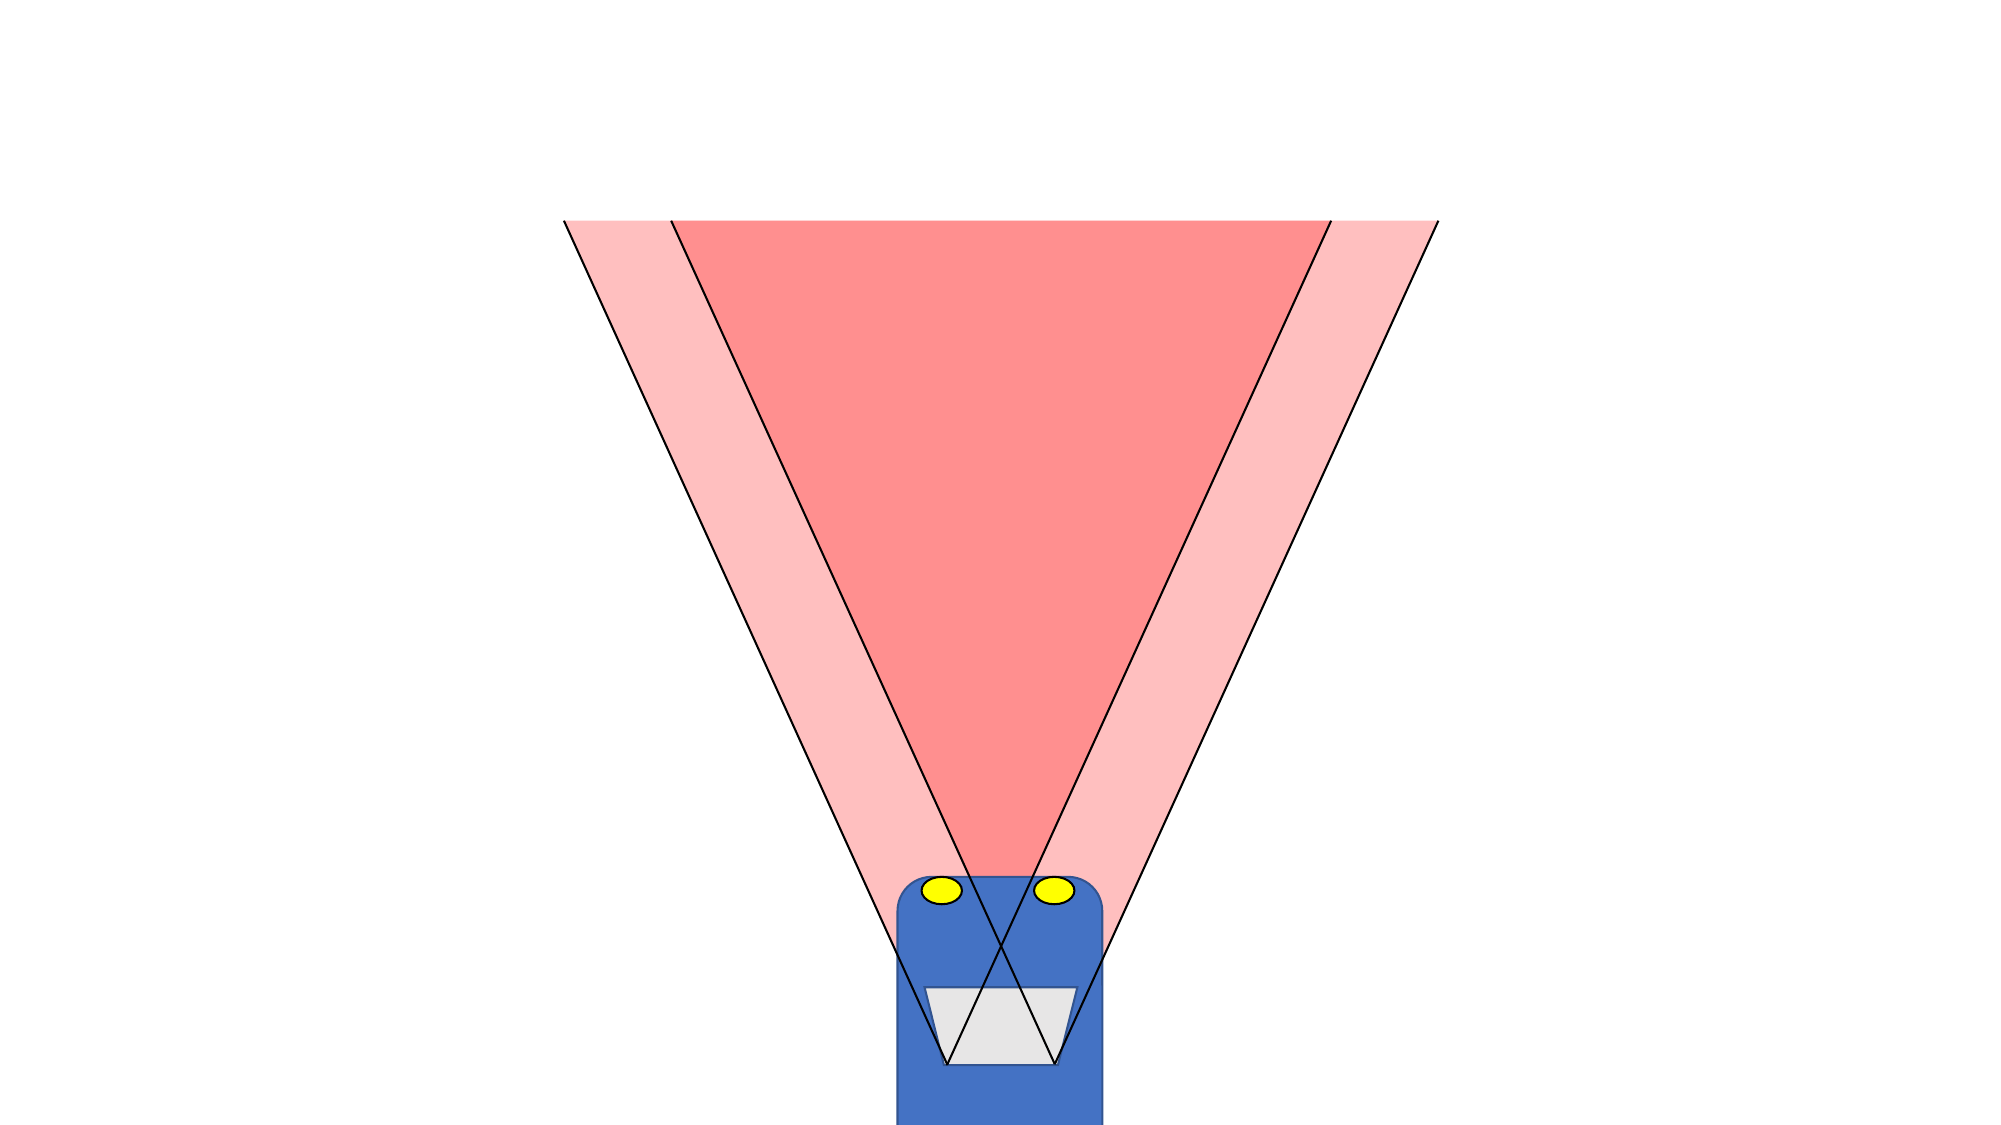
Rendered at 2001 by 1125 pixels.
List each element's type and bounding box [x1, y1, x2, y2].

text_box [947, 220, 1054, 1064]
text_box [896, 1065, 1104, 1125]
text_box [671, 220, 1054, 1065]
text_box [1054, 220, 1439, 1065]
text_box [563, 220, 948, 1066]
